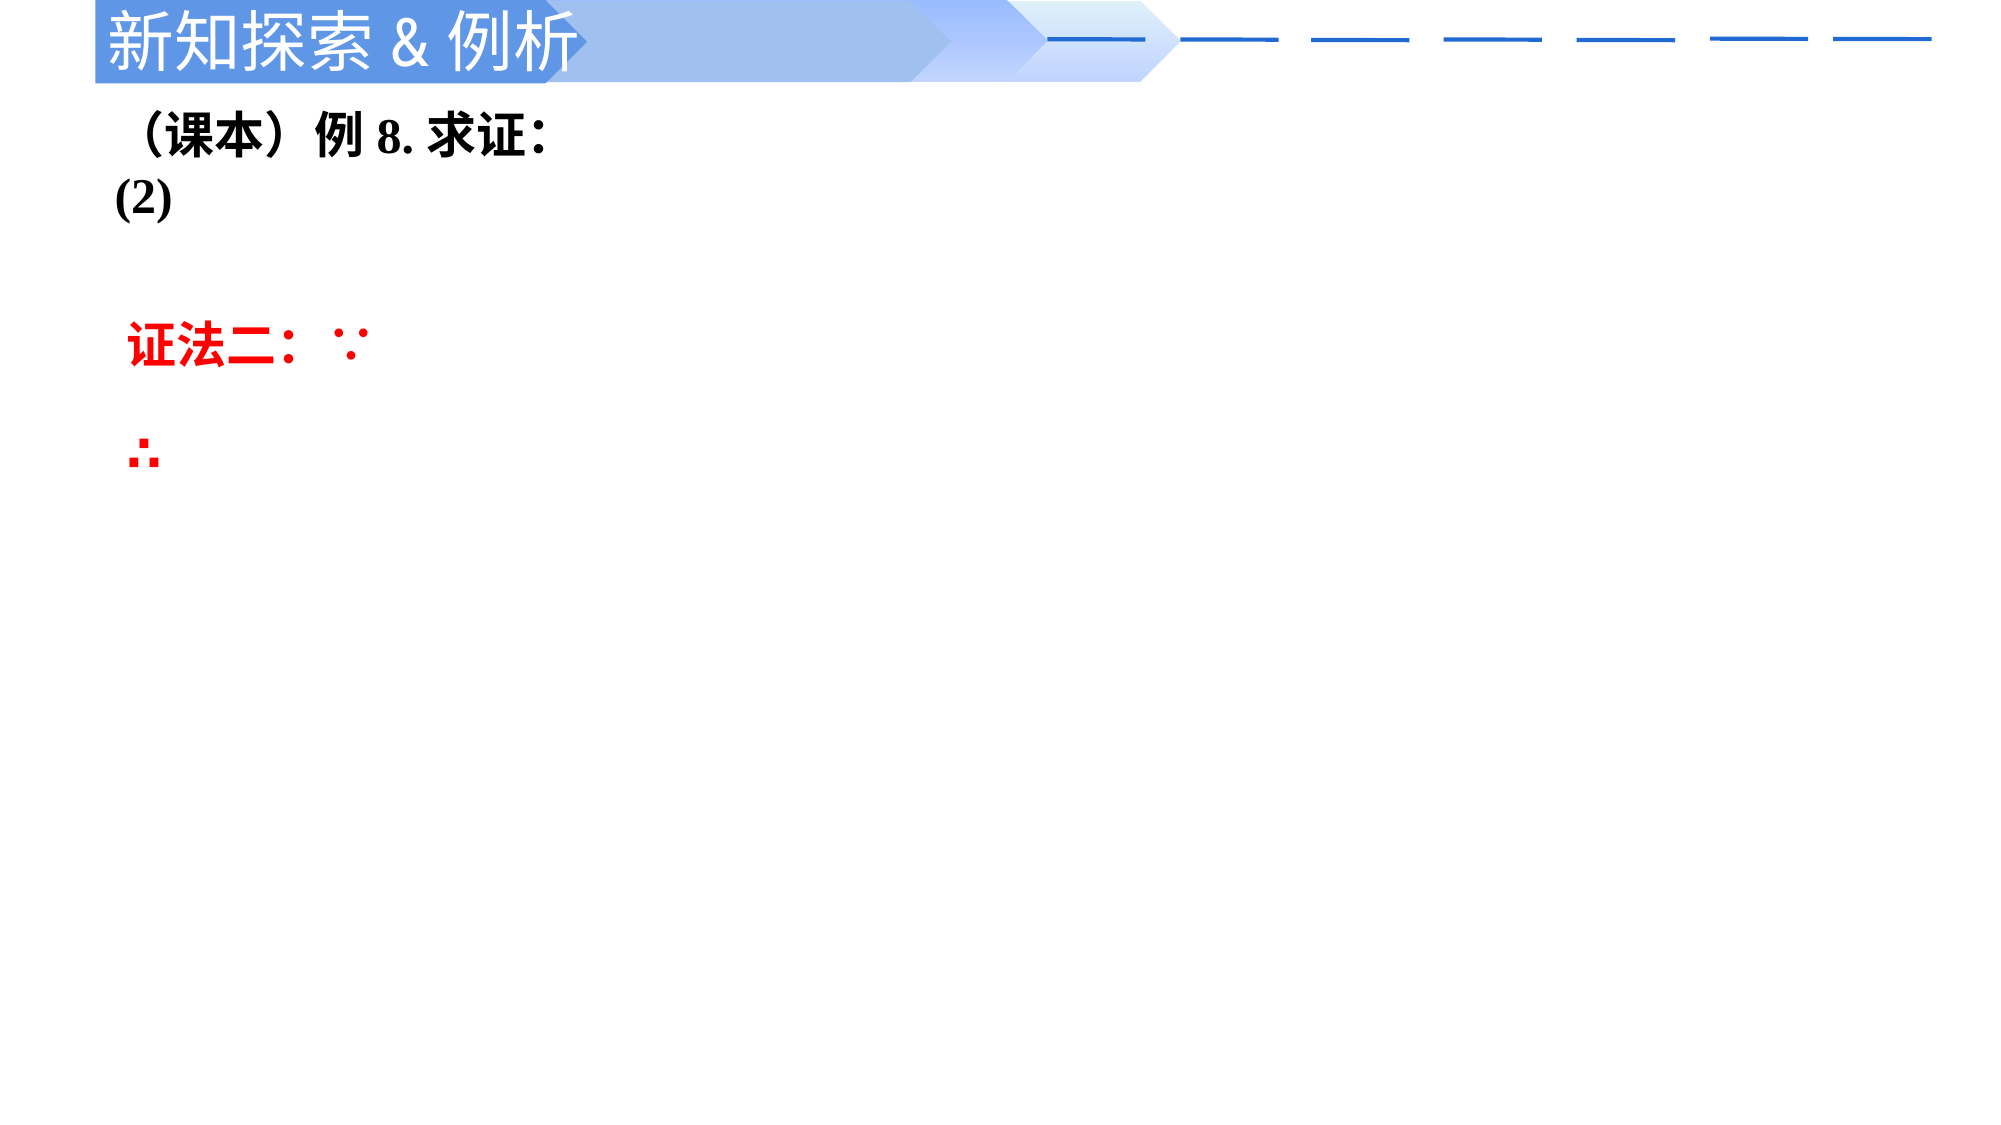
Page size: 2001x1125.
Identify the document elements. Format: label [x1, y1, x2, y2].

text_box [92, 0, 1932, 89]
